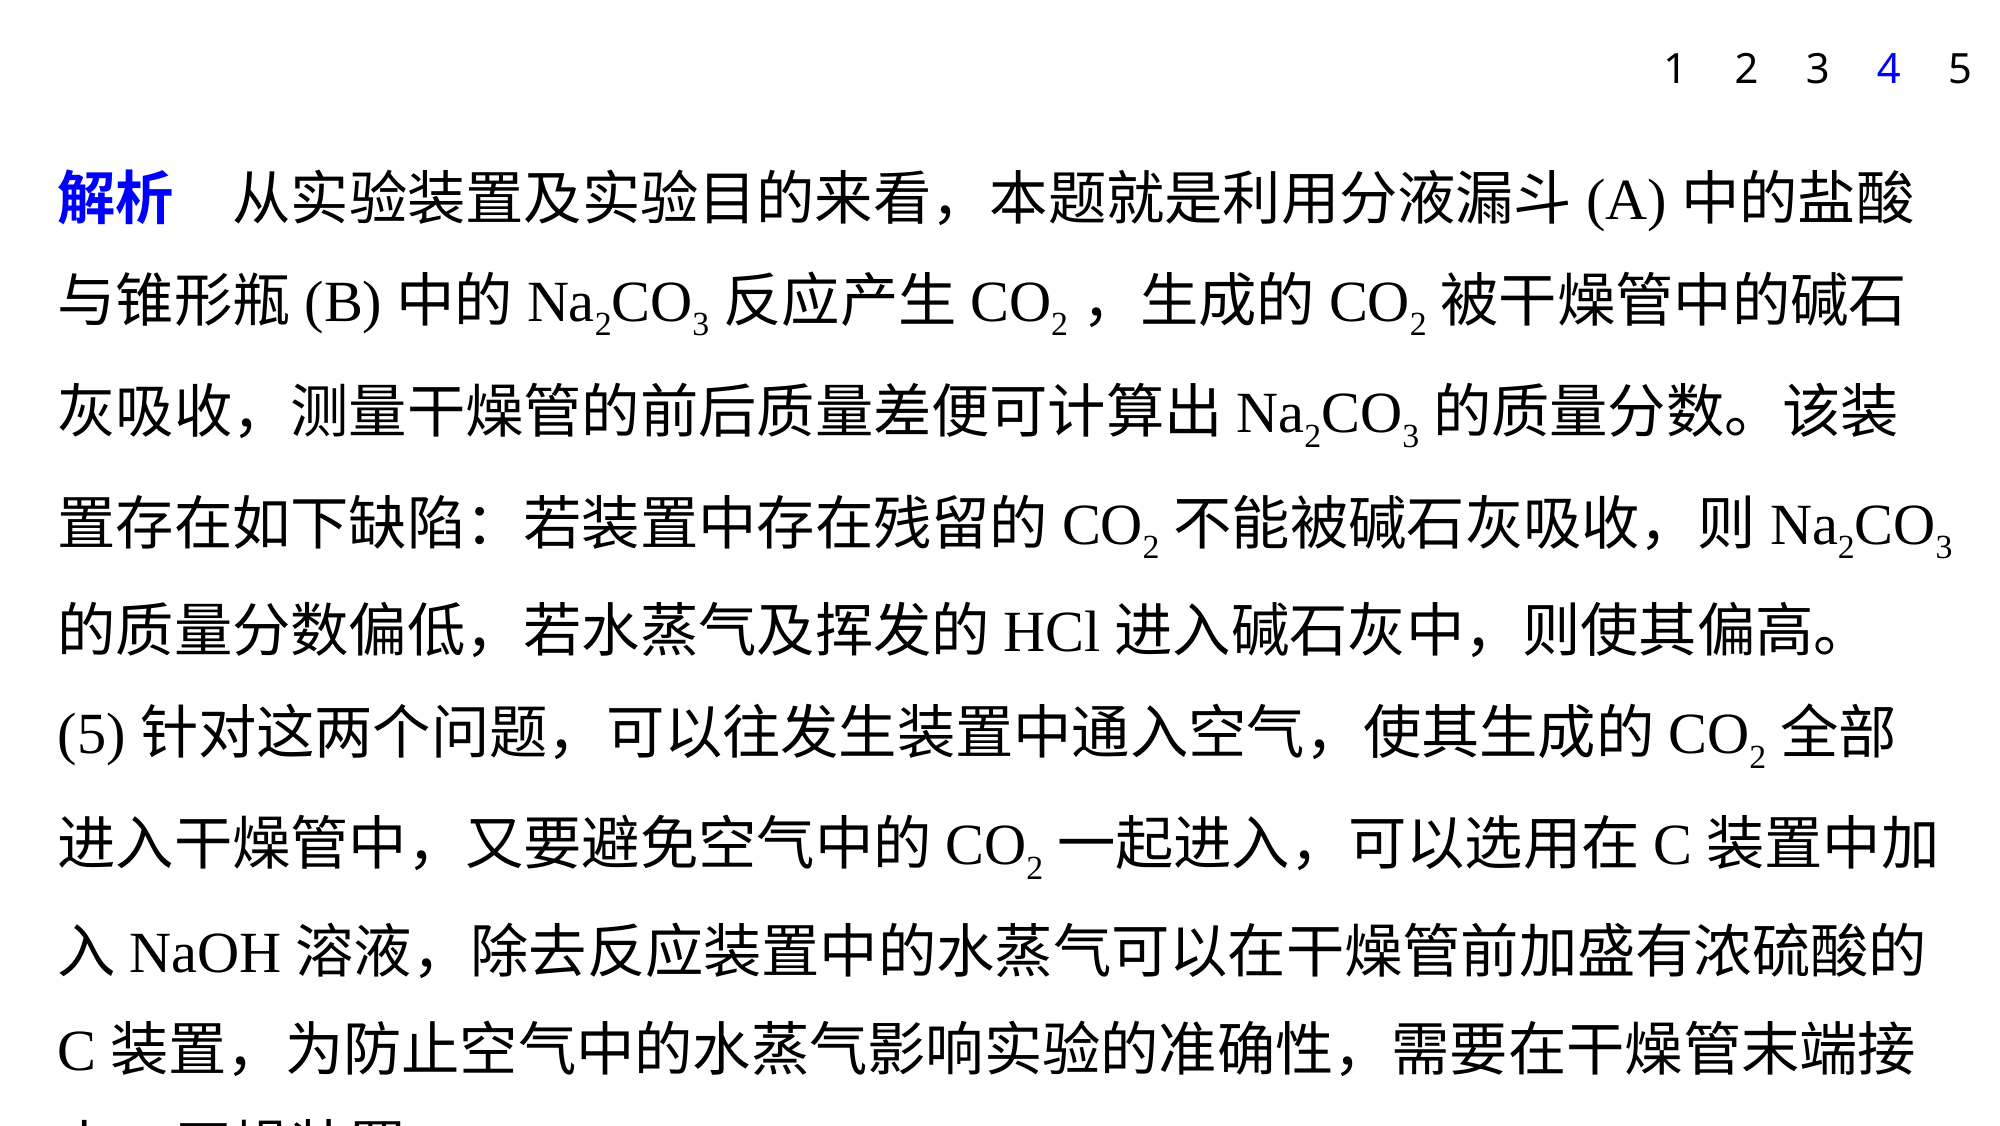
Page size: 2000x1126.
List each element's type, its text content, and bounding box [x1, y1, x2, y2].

text_box 3 [1790, 19, 1850, 114]
text_box 1 [1648, 19, 1708, 114]
text_box 2 [1719, 19, 1779, 114]
text_box 5 [1932, 19, 1993, 114]
text_box 解析 从实验装置及实验目的来看，本题就是利用分液漏斗(A)中的盐酸与锥形瓶(B)中的Na2CO3反应产生CO2，生成的CO2被干燥管中的碱石灰吸收，测量干燥管的前后质量差便可计算出Na2CO3的质量分数。该装置存在如下缺陷：若装置中存在残留的CO2不能被碱石灰吸收，则Na2CO3的质量分数偏低，若水蒸气及挥发的HCl进入碱石灰中，则使其偏高。(5)针对这两个问题，可以往发生装置中通入空气，使其生成的CO2全部进入干燥管中，又要避免空气中的CO2一起进入，可以选用在C装置中加入NaOH溶液，除去反应装置中的水蒸气可以在干燥管前加盛有浓硫酸的C装置，为防止空气中的水蒸气影响实验的准确性，需要在干燥管末端接上一干燥装置。 [42, 125, 1969, 1126]
text_box 4 [1861, 19, 1921, 114]
